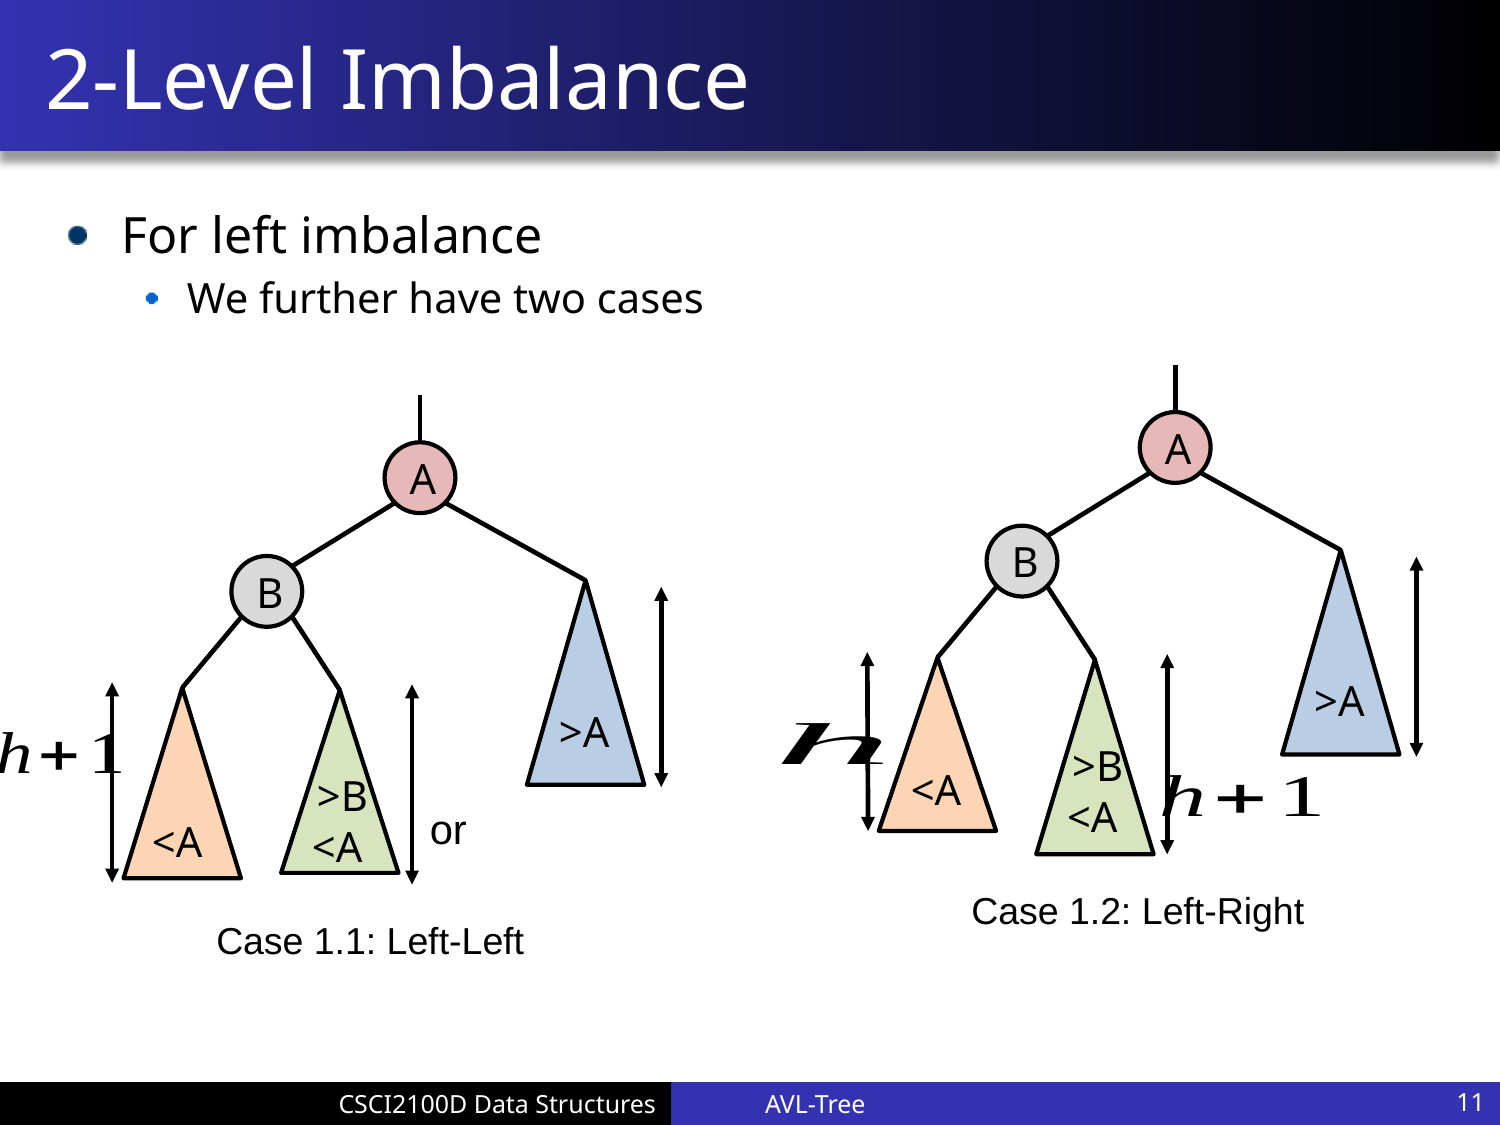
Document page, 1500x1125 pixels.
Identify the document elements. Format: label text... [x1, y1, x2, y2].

footer AVL-Tree [750, 1082, 1312, 1125]
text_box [0, 394, 738, 971]
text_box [772, 364, 1493, 941]
slide_number 11 [1312, 1082, 1500, 1125]
list For left imbalance We further have two cases [49, 196, 1426, 1006]
picture [65, 223, 87, 245]
title 2-Level Imbalance [0, 2, 1500, 151]
picture [140, 288, 158, 306]
